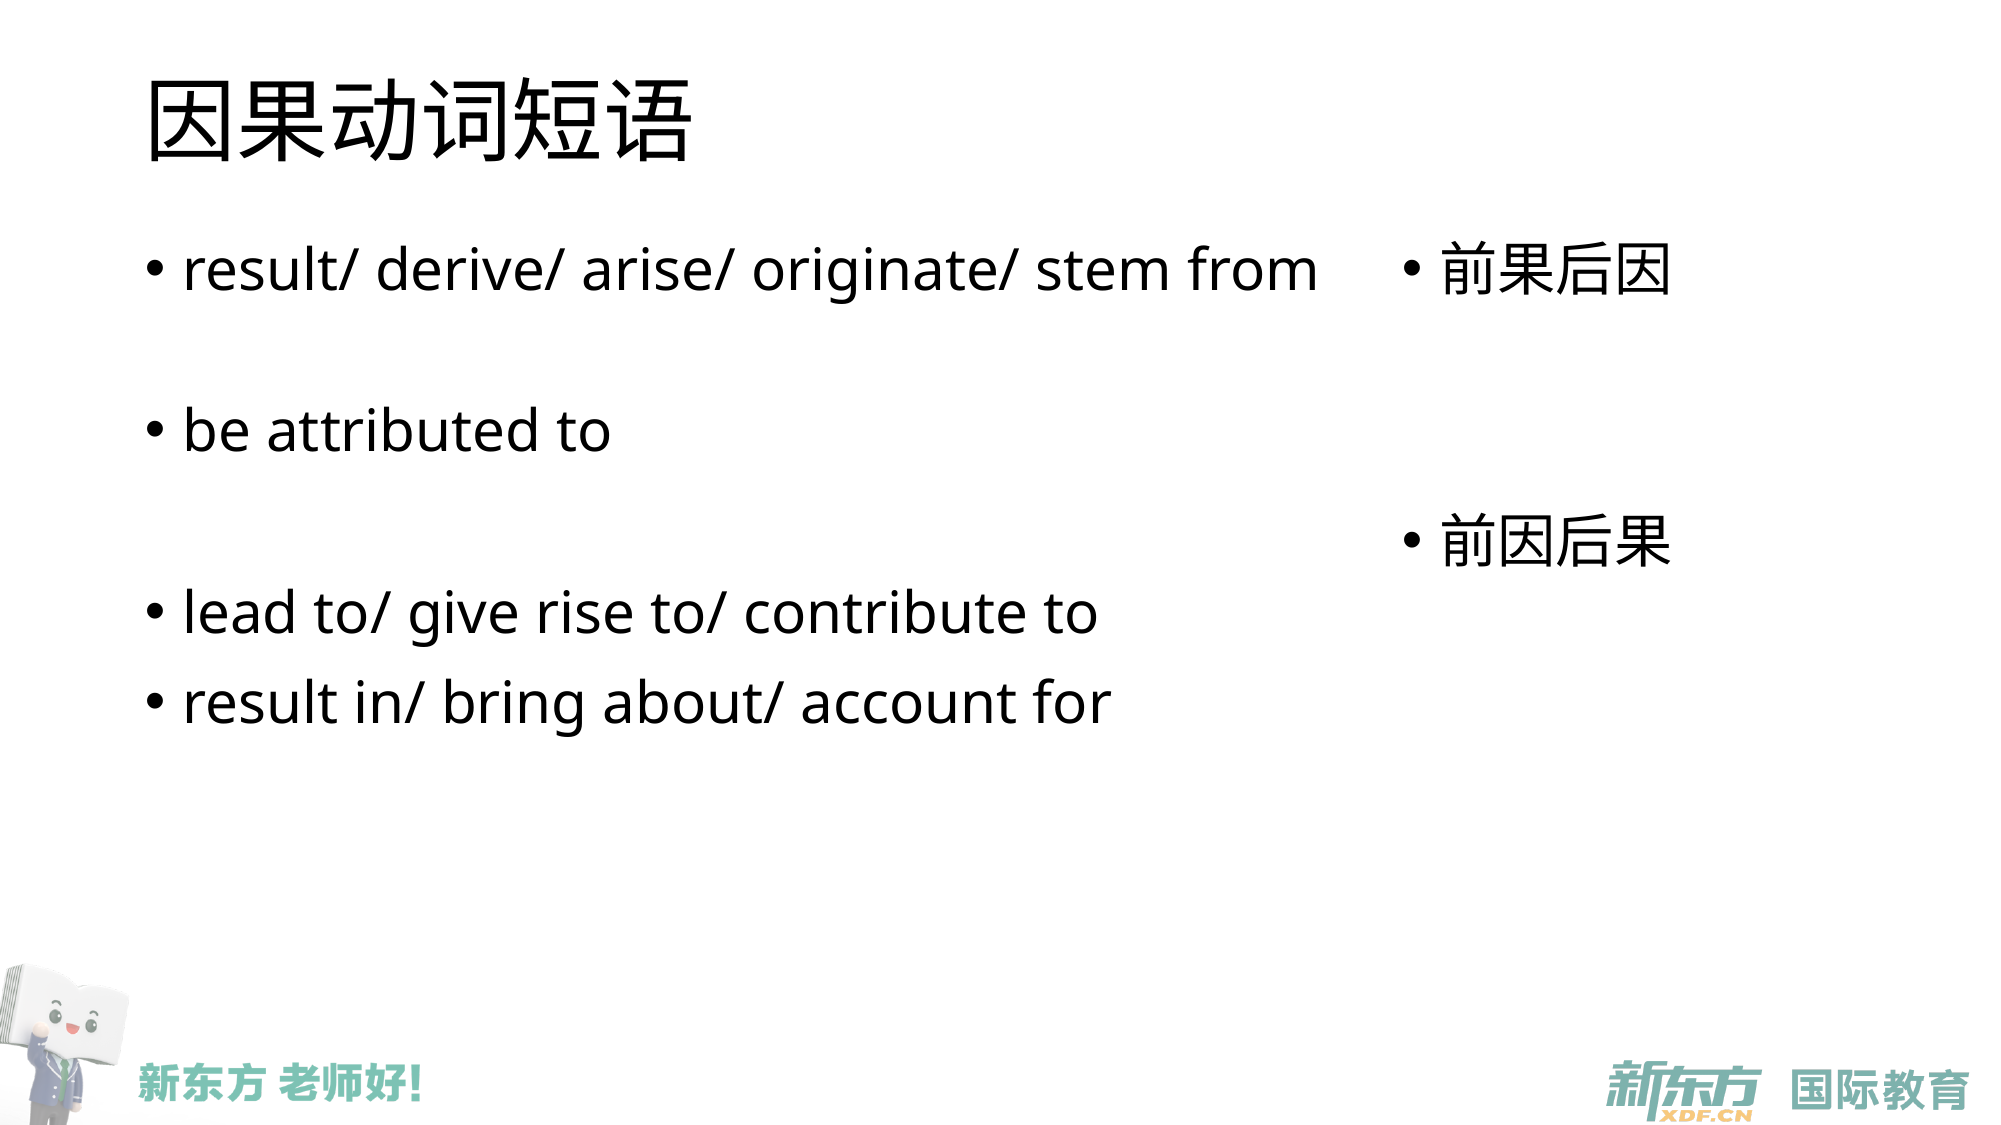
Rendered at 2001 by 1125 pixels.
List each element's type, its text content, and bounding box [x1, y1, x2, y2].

list result/ derive/ arise/ originate/ stem from be attributed to lead to/ give rise to/ contribute to result in/ bring about/ account for [136, 224, 1388, 1014]
table_cell [138, 1062, 420, 1102]
table_cell [1572, 1036, 2000, 1125]
text_box 前果后因 前因后果 [1394, 224, 1955, 1014]
title 因果动词短语 [136, 59, 1863, 191]
